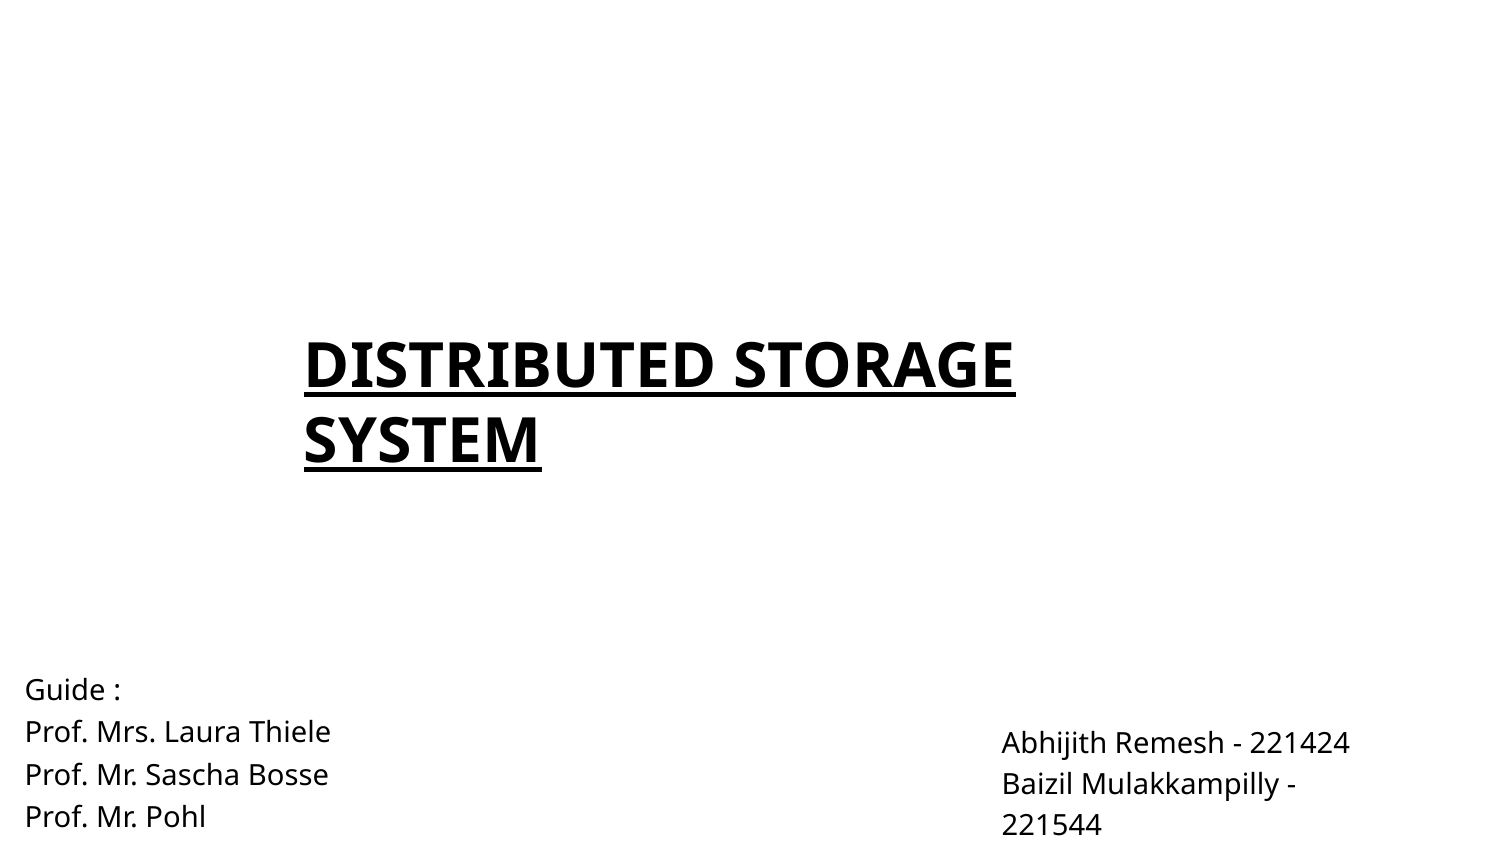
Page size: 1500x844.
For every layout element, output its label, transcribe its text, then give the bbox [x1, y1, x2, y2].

title DISTRIBUTED STORAGE SYSTEM [288, 322, 1212, 475]
text_box Guide : Prof. Mrs. Laura Thiele Prof. Mr. Sascha Bosse Prof. Mr. Pohl [22, 663, 427, 833]
text_box Abhijith Remesh - 221424 Baizil Mulakkampilly - 221544 [999, 715, 1389, 842]
